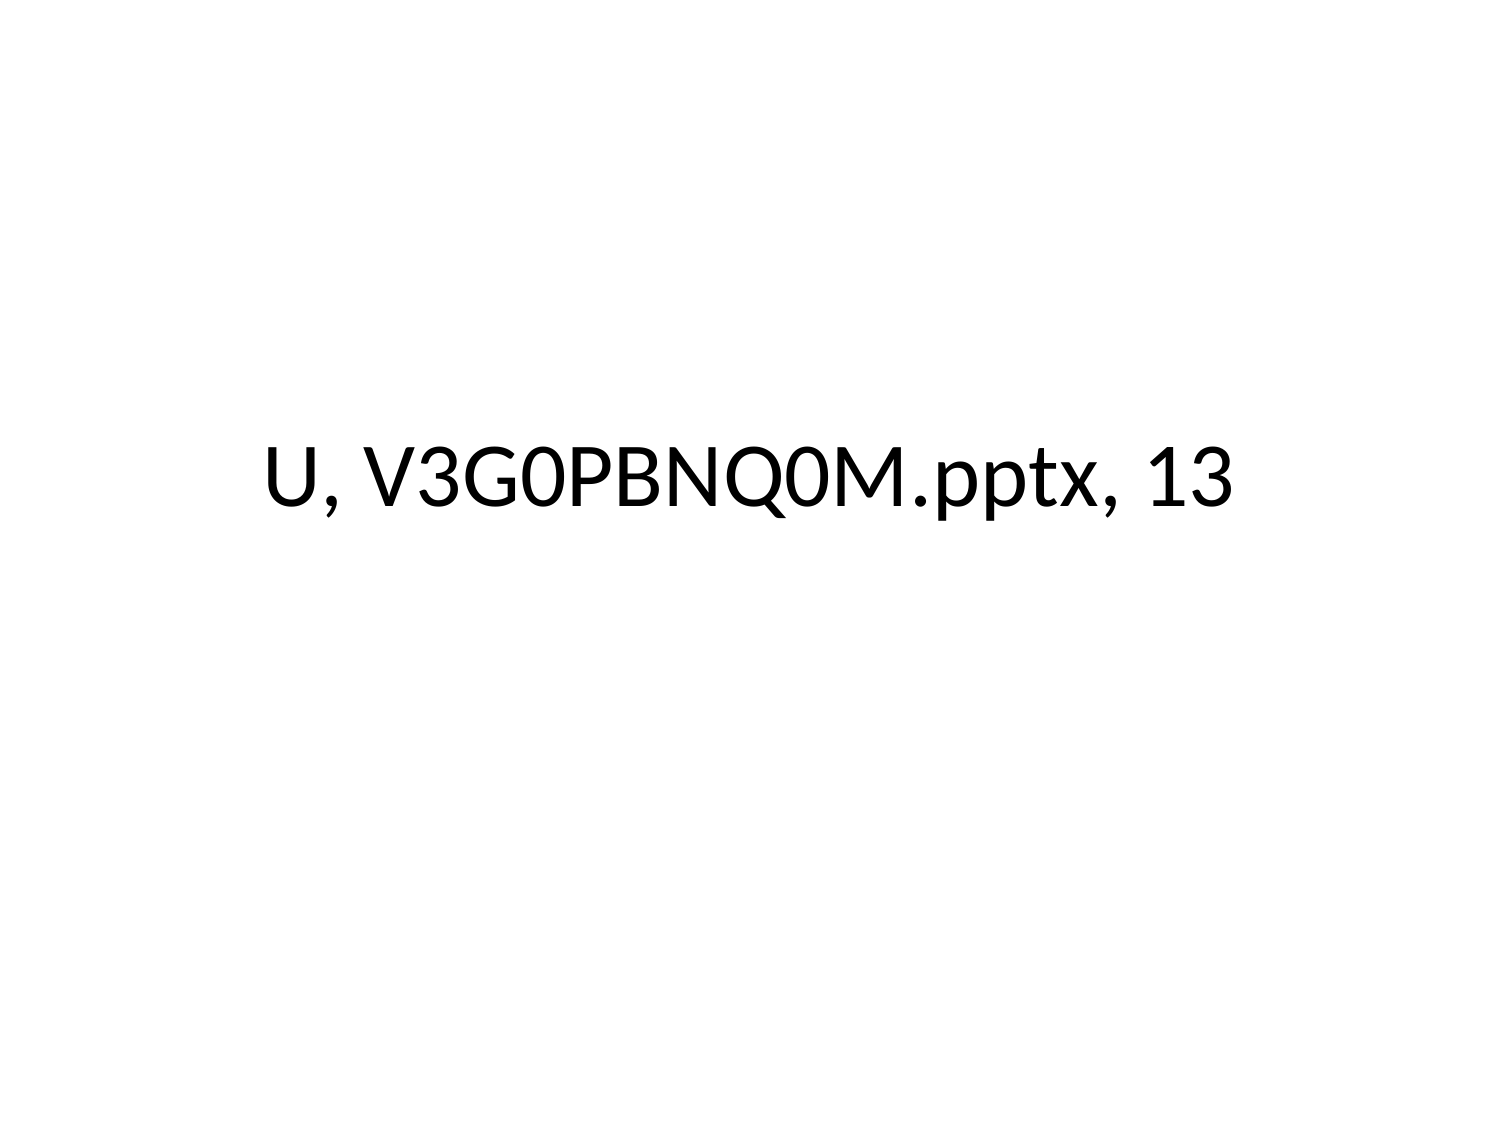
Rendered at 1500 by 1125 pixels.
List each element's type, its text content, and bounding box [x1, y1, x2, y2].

title U, V3G0PBNQ0M.pptx, 13 [112, 349, 1388, 591]
